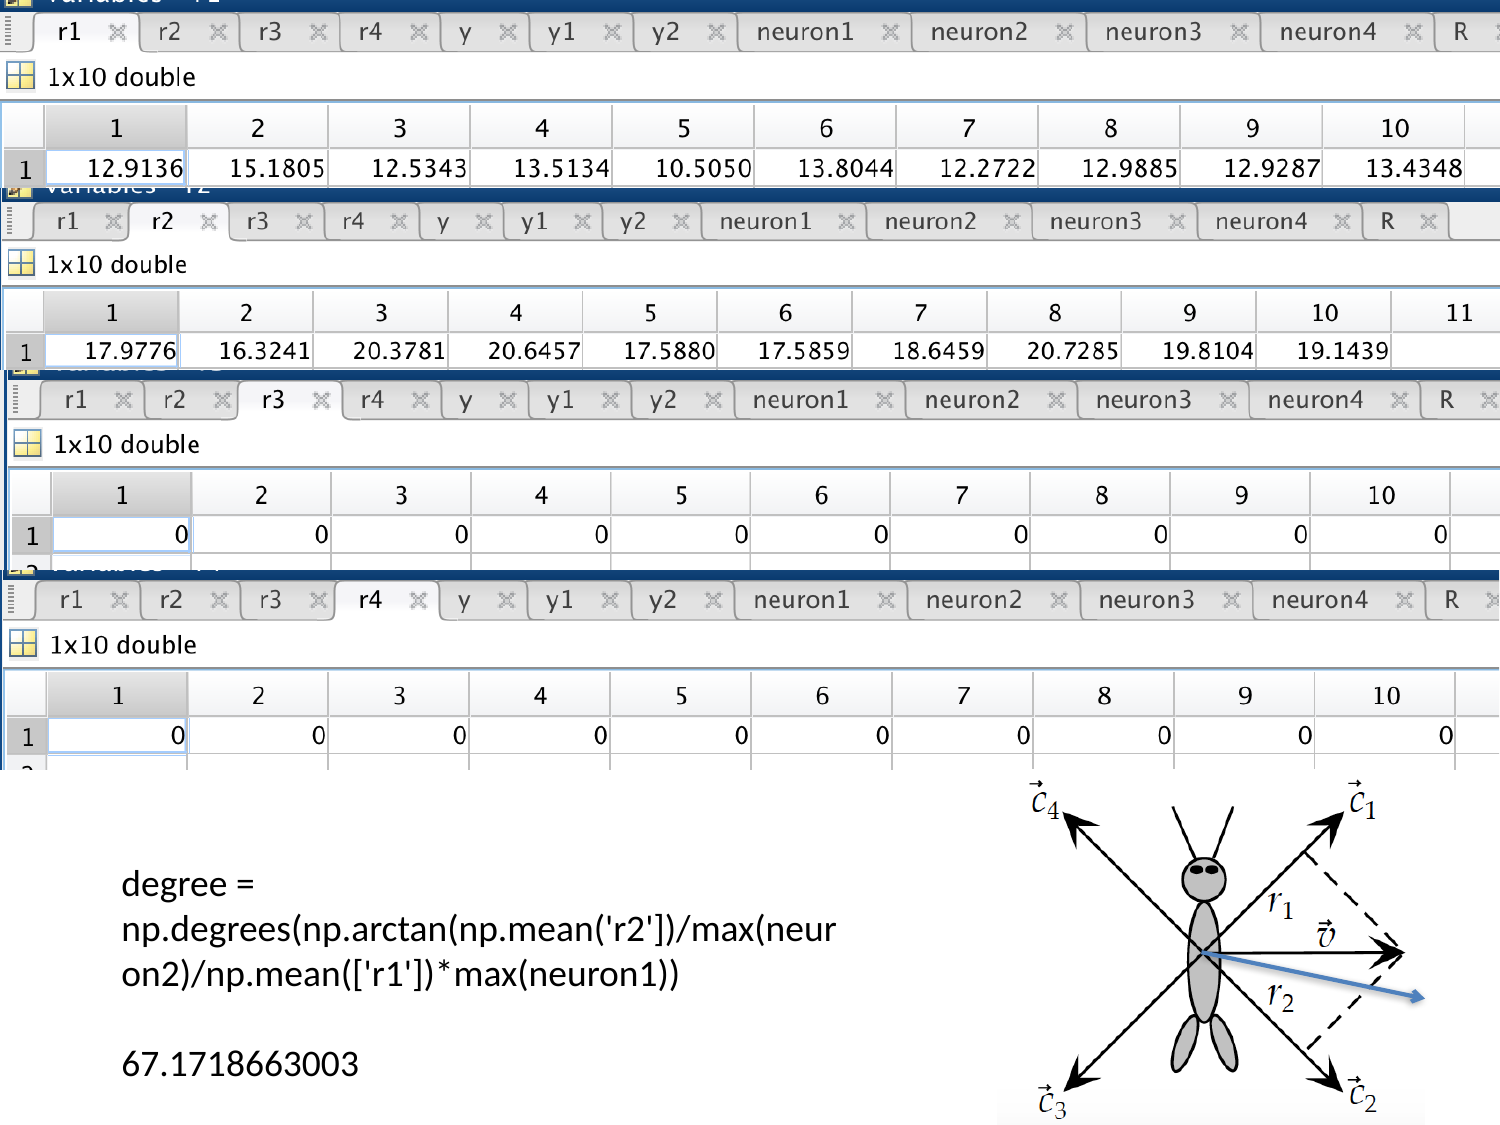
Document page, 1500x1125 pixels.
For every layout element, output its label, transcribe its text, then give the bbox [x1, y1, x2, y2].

text_box degree = np.degrees(np.arctan(np.mean('r2'])/max(neuron2)/np.mean(['r1'])*max(neuron1)) 67.1718663003 [106, 851, 857, 1092]
picture [0, 0, 1500, 1125]
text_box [1201, 951, 1426, 999]
